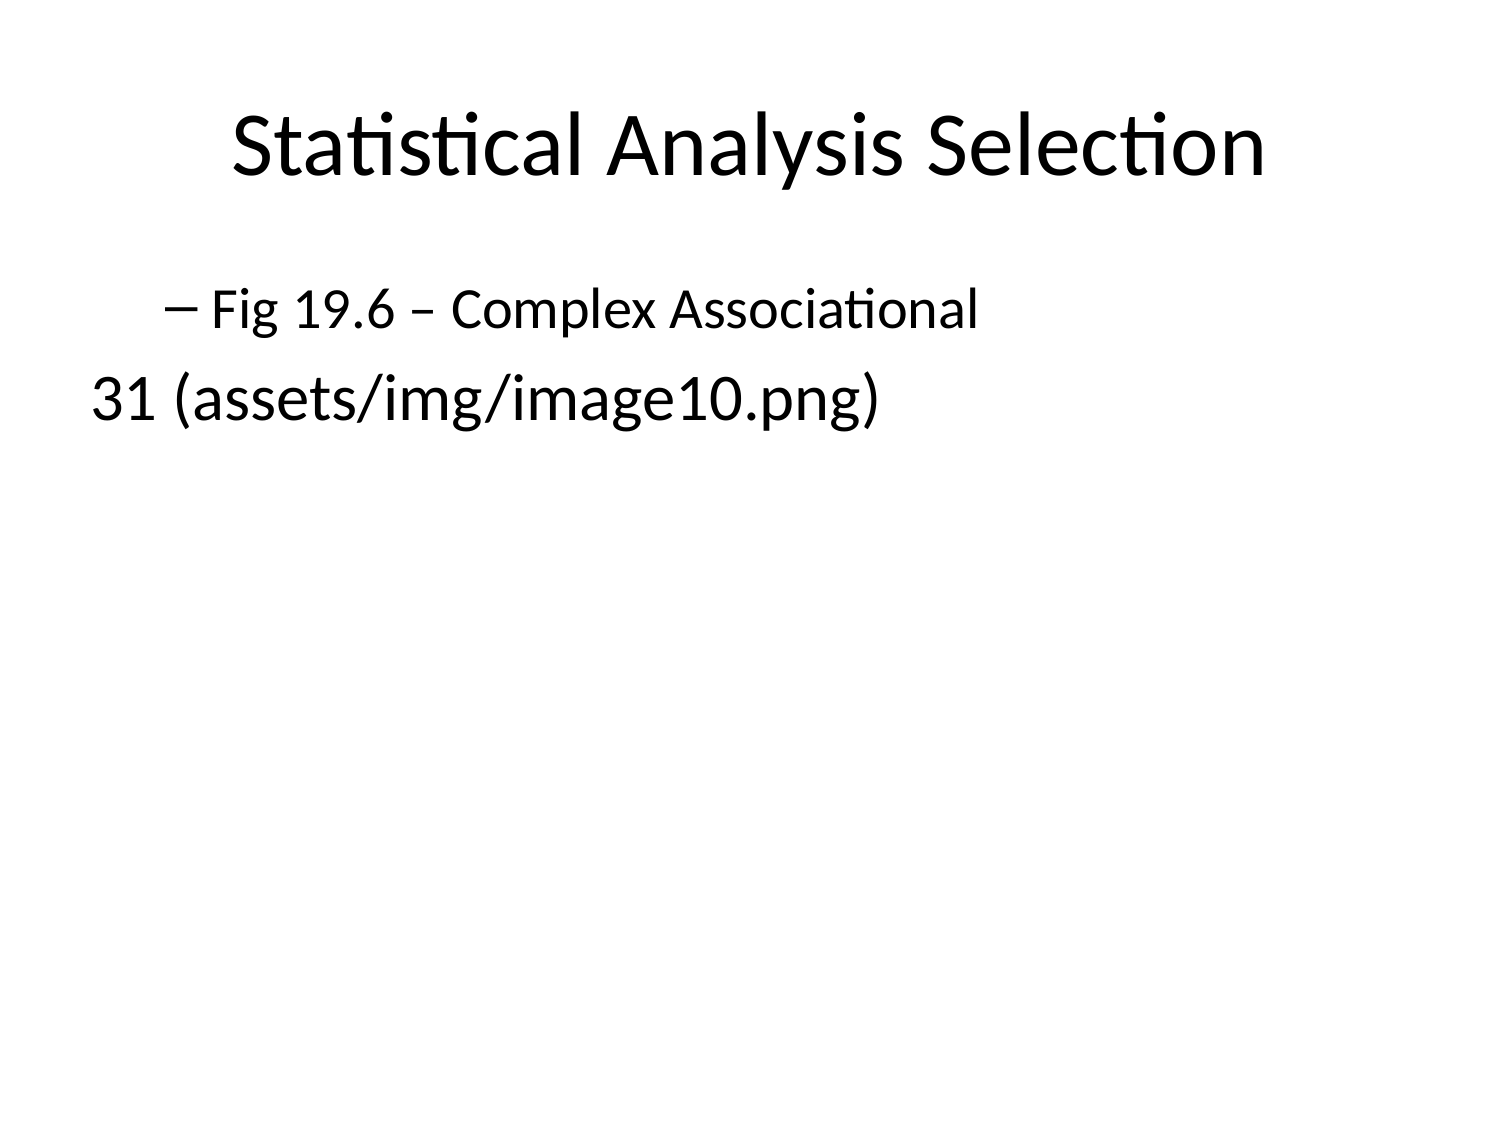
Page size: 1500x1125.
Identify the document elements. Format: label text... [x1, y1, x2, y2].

list Fig 19.6 – Complex Associational 31 (assets/img/image10.png) [75, 262, 1425, 1005]
title Statistical Analysis Selection [75, 45, 1425, 233]
